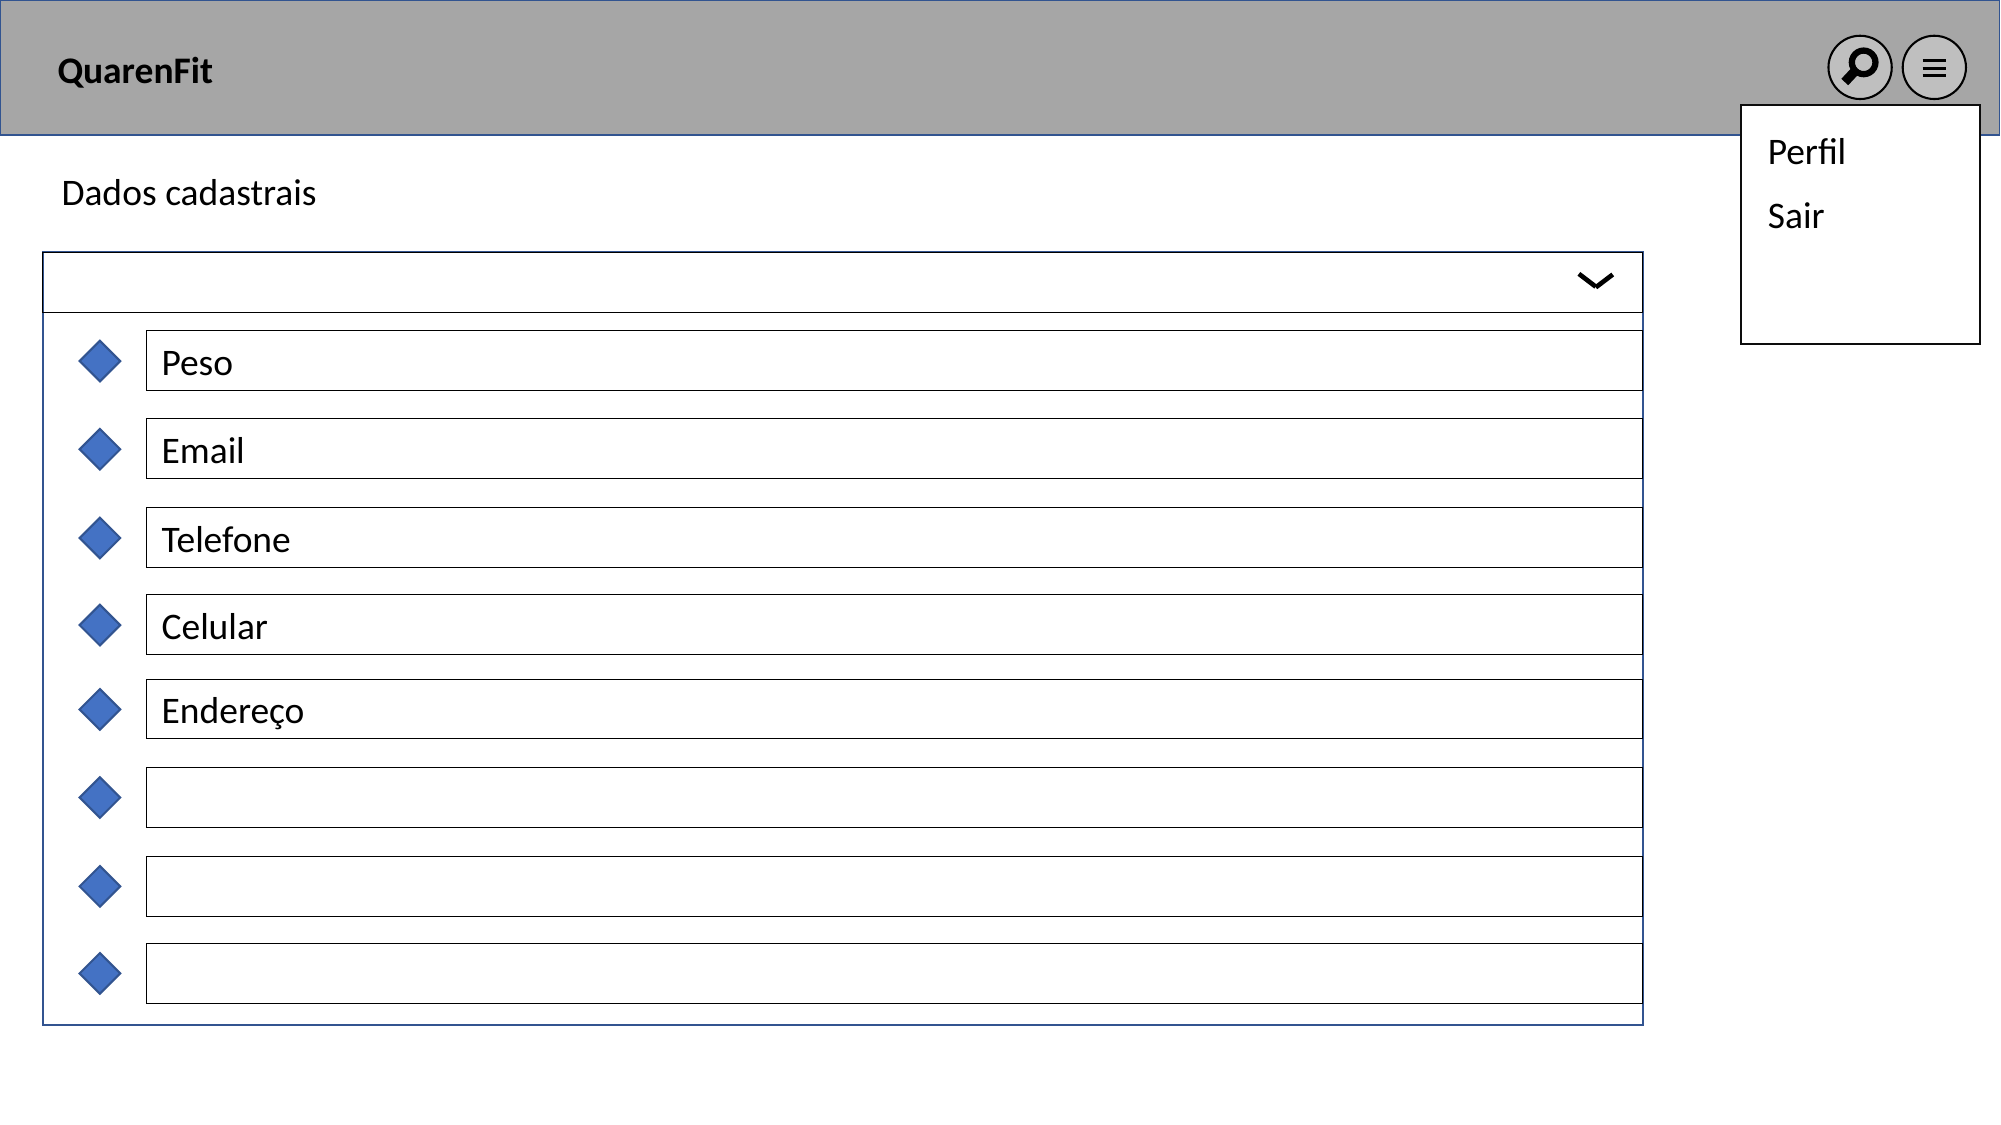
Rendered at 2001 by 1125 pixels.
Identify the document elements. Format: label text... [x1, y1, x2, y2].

text_box [78, 339, 122, 383]
text_box Telefone [146, 507, 1643, 568]
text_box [1844, 50, 1876, 83]
text_box Sair [1753, 183, 1886, 243]
text_box Celular [146, 594, 1643, 655]
text_box Endereço [146, 679, 1643, 739]
text_box [1740, 104, 1981, 345]
text_box [78, 687, 122, 732]
text_box [78, 427, 122, 472]
text_box Dados cadastrais [46, 160, 1647, 221]
text_box [78, 516, 122, 560]
text_box [146, 943, 1643, 1004]
text_box [78, 951, 122, 996]
text_box [1827, 34, 1893, 101]
text_box [1901, 34, 1968, 101]
text_box [78, 603, 122, 647]
text_box [78, 864, 122, 909]
text_box Email [146, 418, 1643, 479]
text_box [42, 251, 1644, 1026]
text_box Perfil [1753, 120, 1886, 180]
text_box [78, 775, 122, 820]
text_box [1578, 273, 1613, 288]
text_box [146, 856, 1643, 917]
text_box [42, 252, 1643, 313]
text_box [0, 0, 2000, 136]
text_box [146, 767, 1643, 828]
text_box Peso [146, 330, 1643, 391]
text_box QuarenFit [42, 38, 518, 99]
